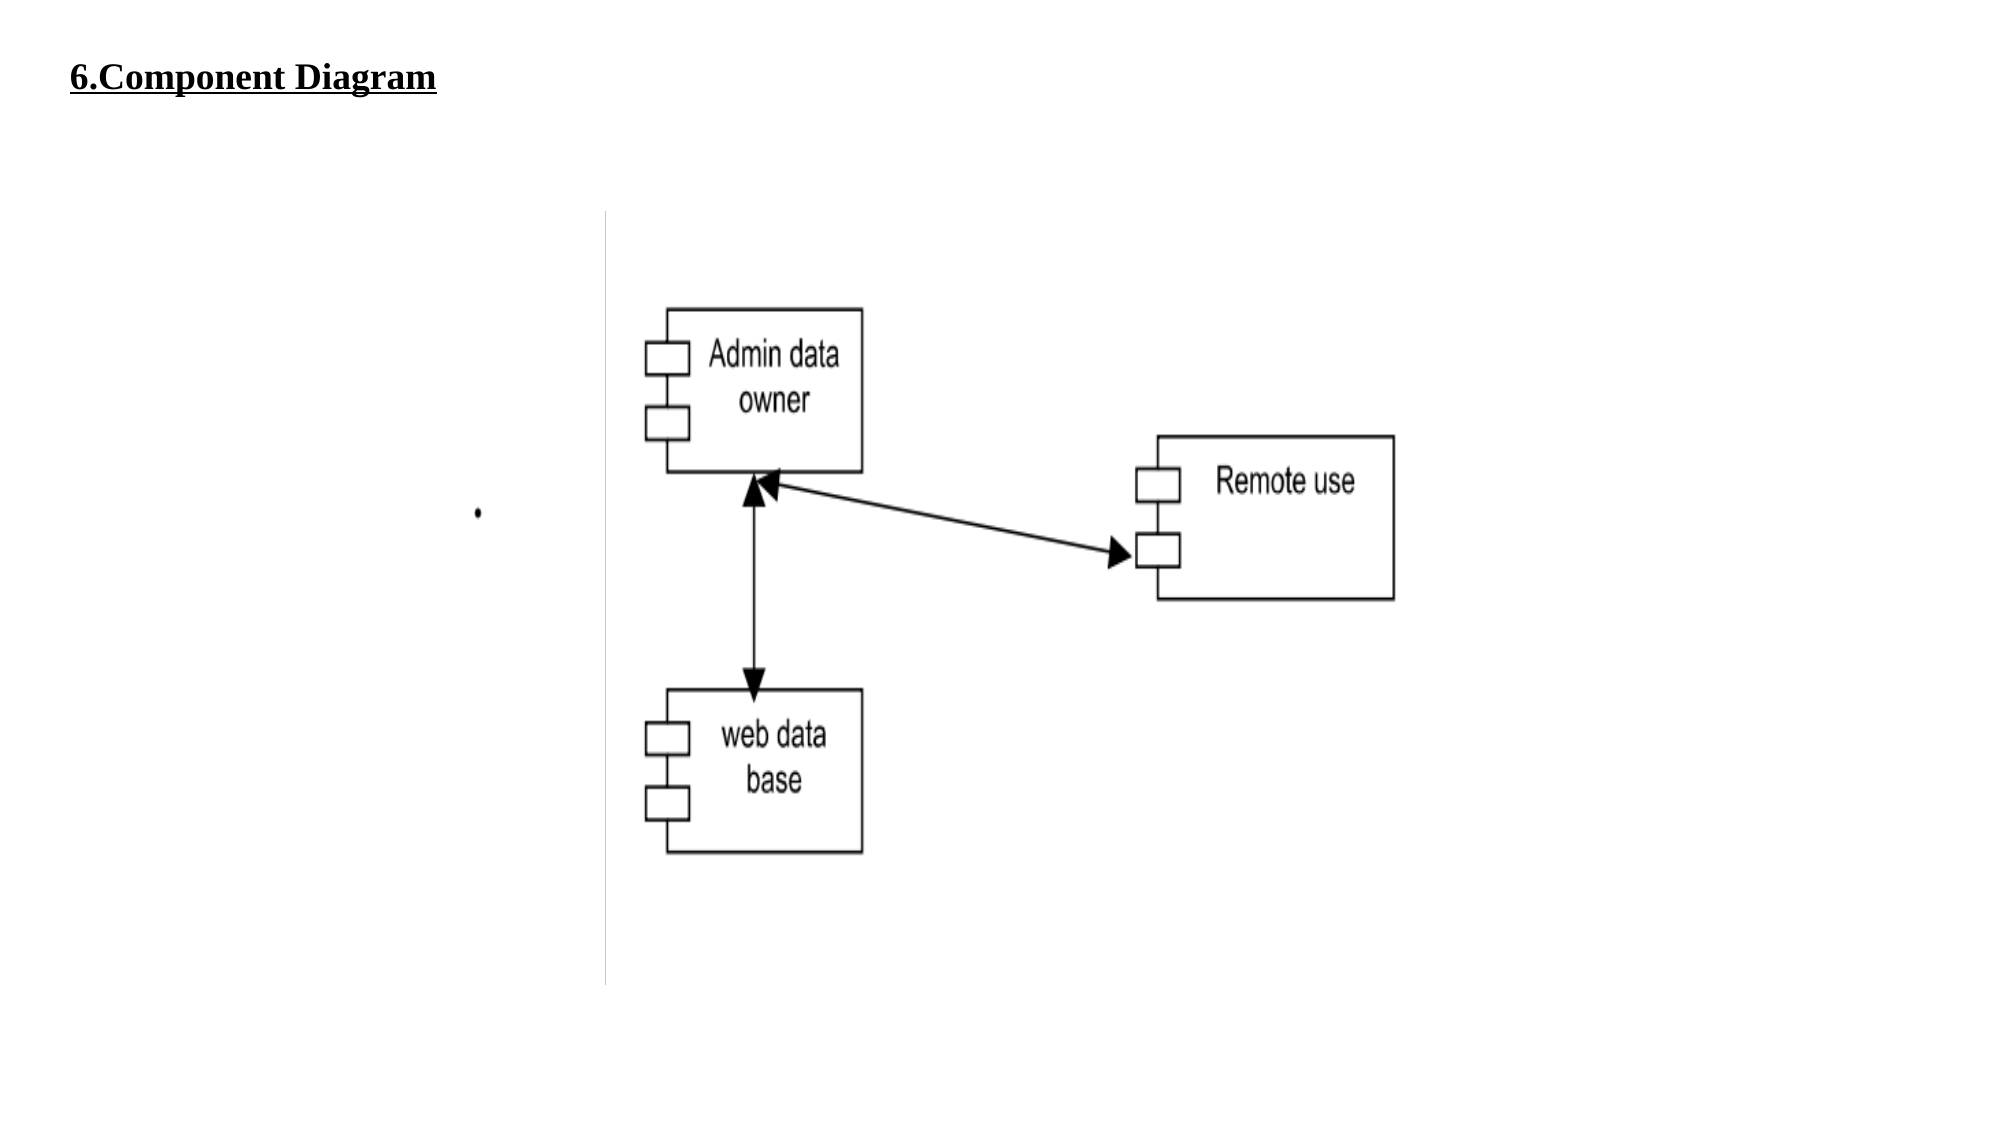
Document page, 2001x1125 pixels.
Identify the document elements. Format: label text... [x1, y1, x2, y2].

text_box 6.Component Diagram [55, 44, 851, 211]
picture [474, 210, 1442, 985]
